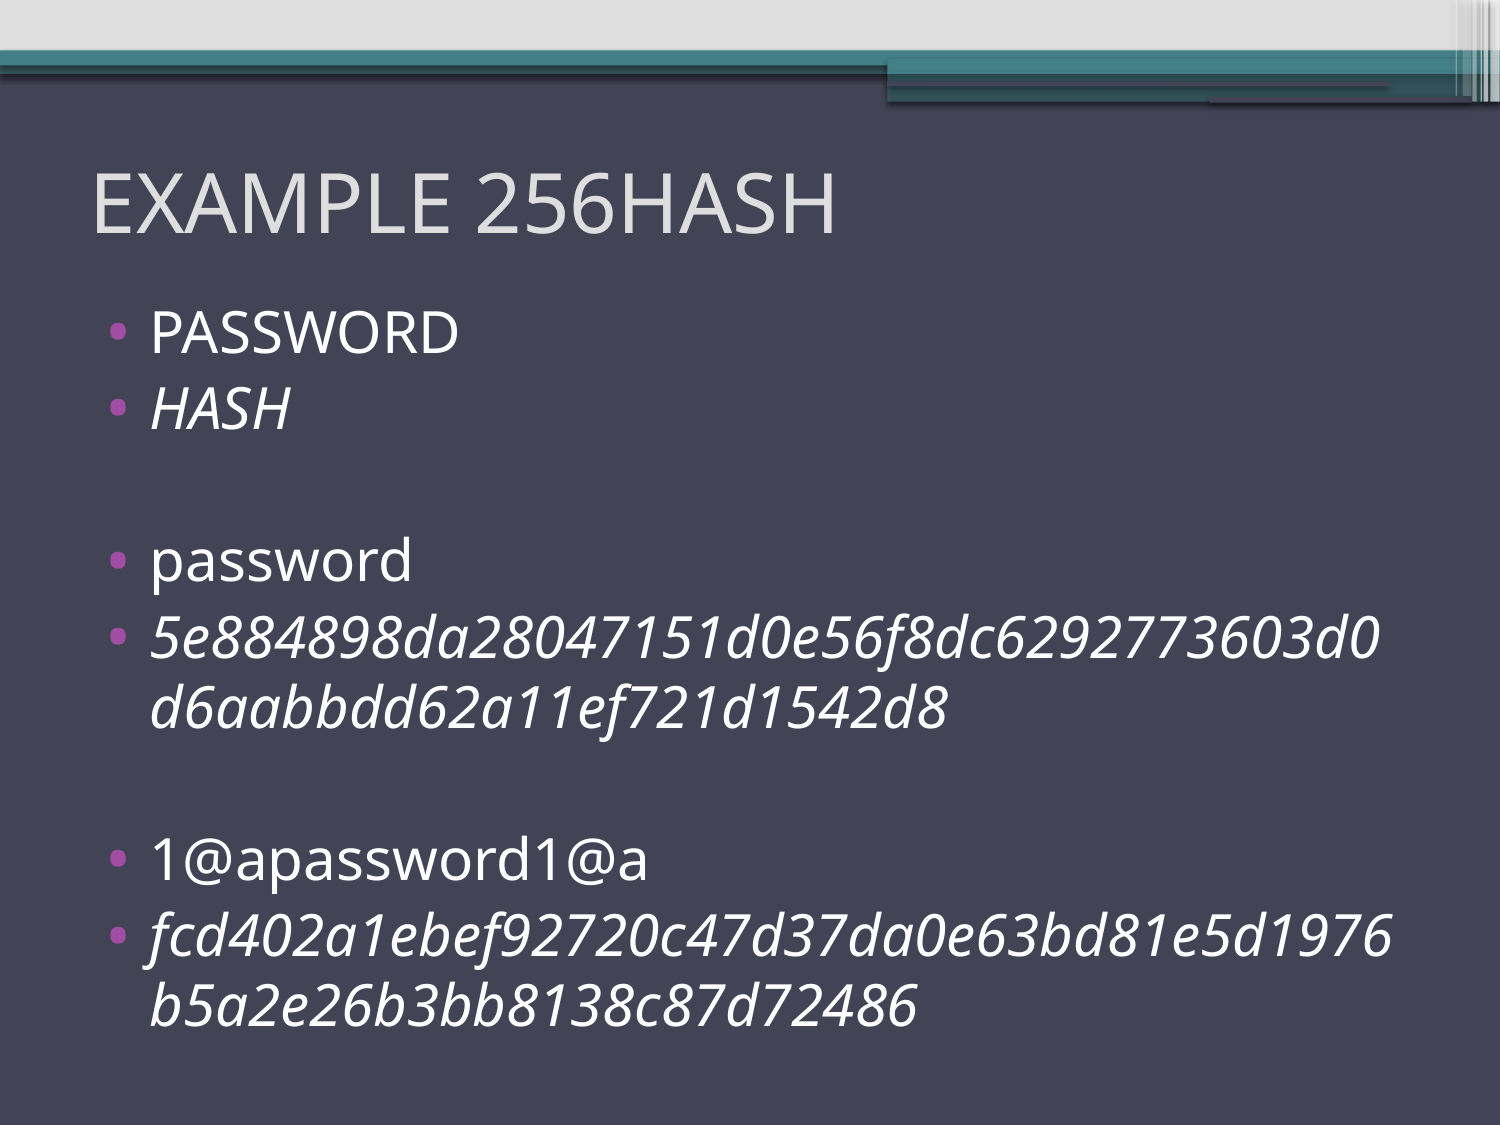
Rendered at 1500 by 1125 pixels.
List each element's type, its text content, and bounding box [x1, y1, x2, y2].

title EXAMPLE 256HASH [75, 112, 1425, 287]
list PASSWORD HASH password 5e884898da28047151d0e56f8dc6292773603d0d6aabbdd62a11ef721d1542d8 1@apassword1@a fcd402a1ebef92720c47d37da0e63bd81e5d1976b5a2e26b3bb8138c87d72486 [75, 287, 1425, 1079]
